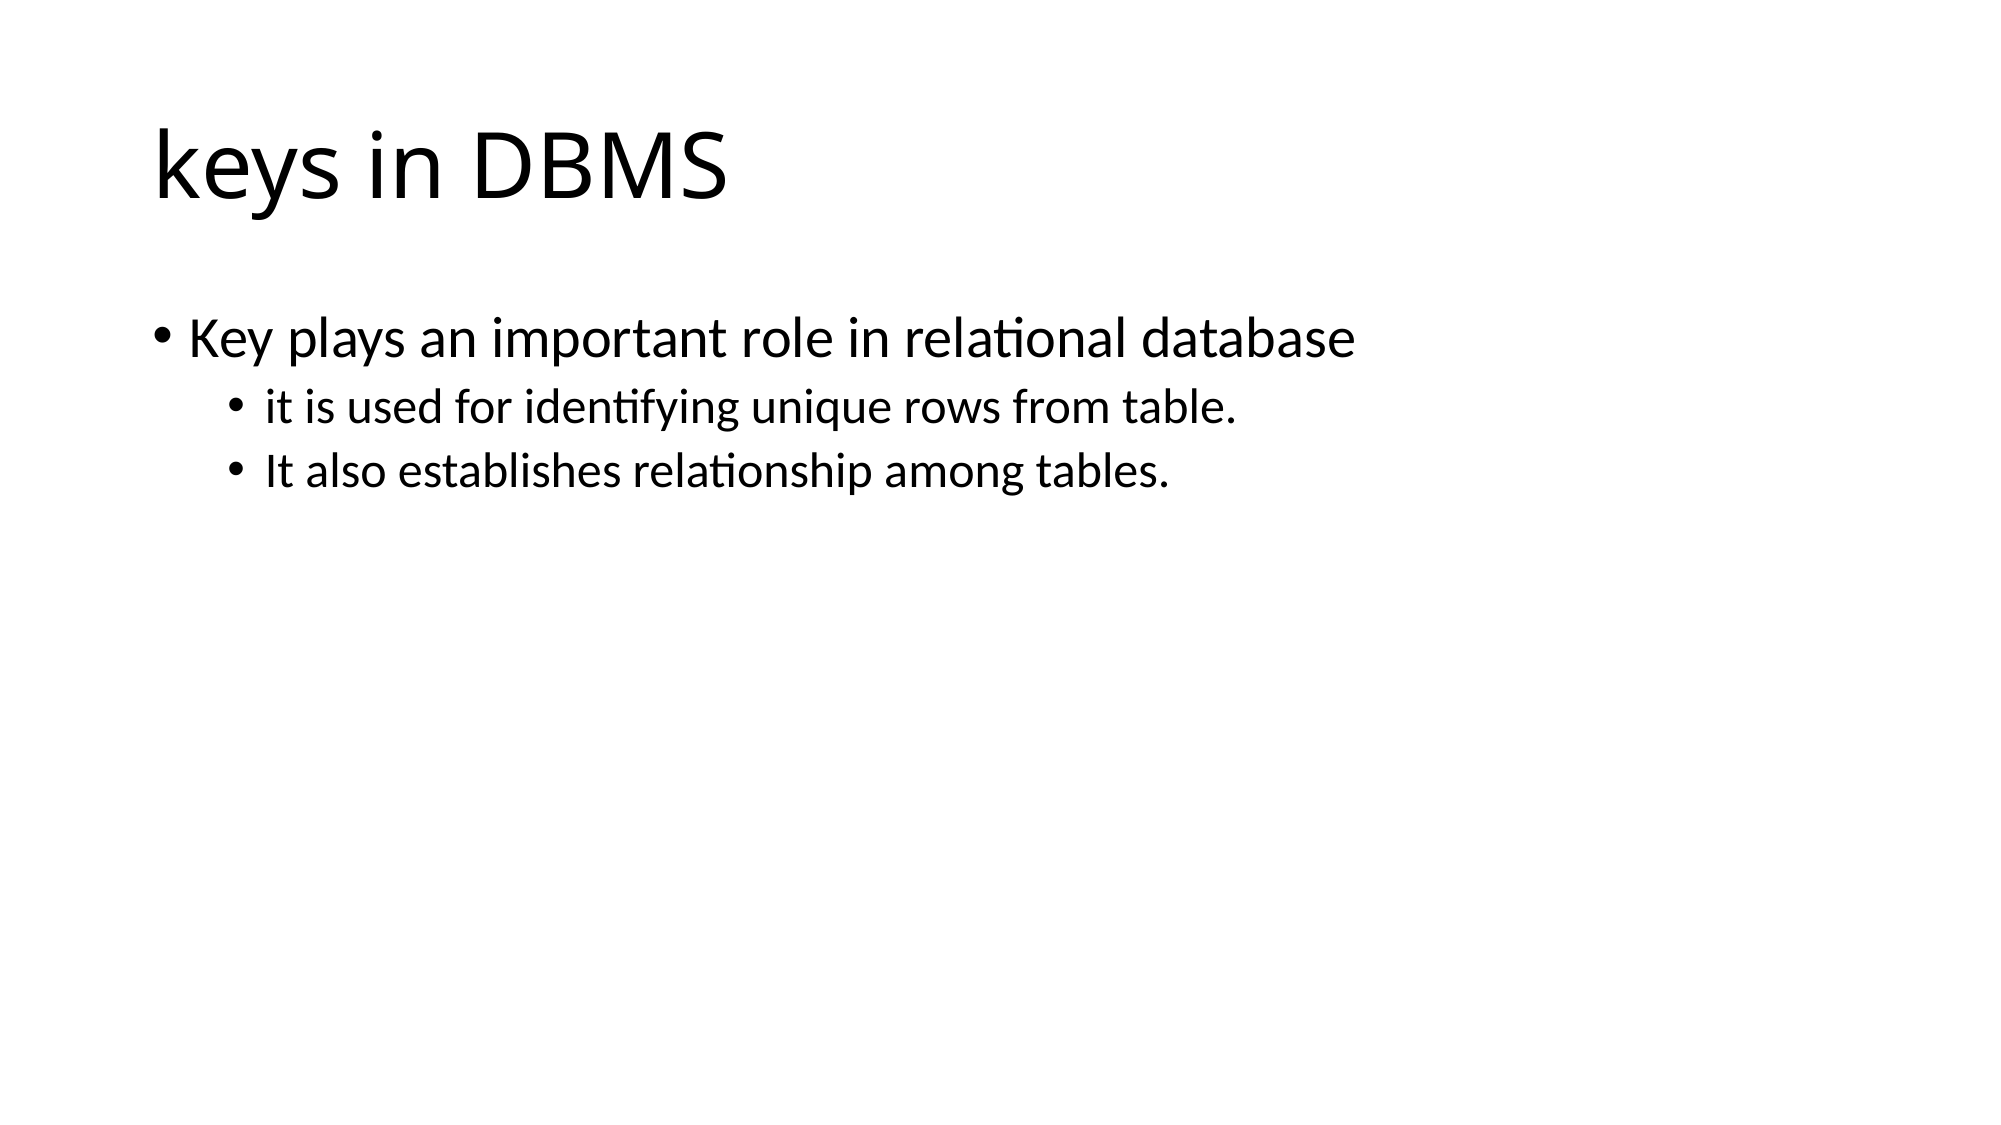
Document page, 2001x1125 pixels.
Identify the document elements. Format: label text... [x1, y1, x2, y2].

list Key plays an important role in relational database it is used for identifying unique rows from table. It also establishes relationship among tables. [137, 299, 1863, 1014]
title keys in DBMS [137, 59, 1863, 278]
